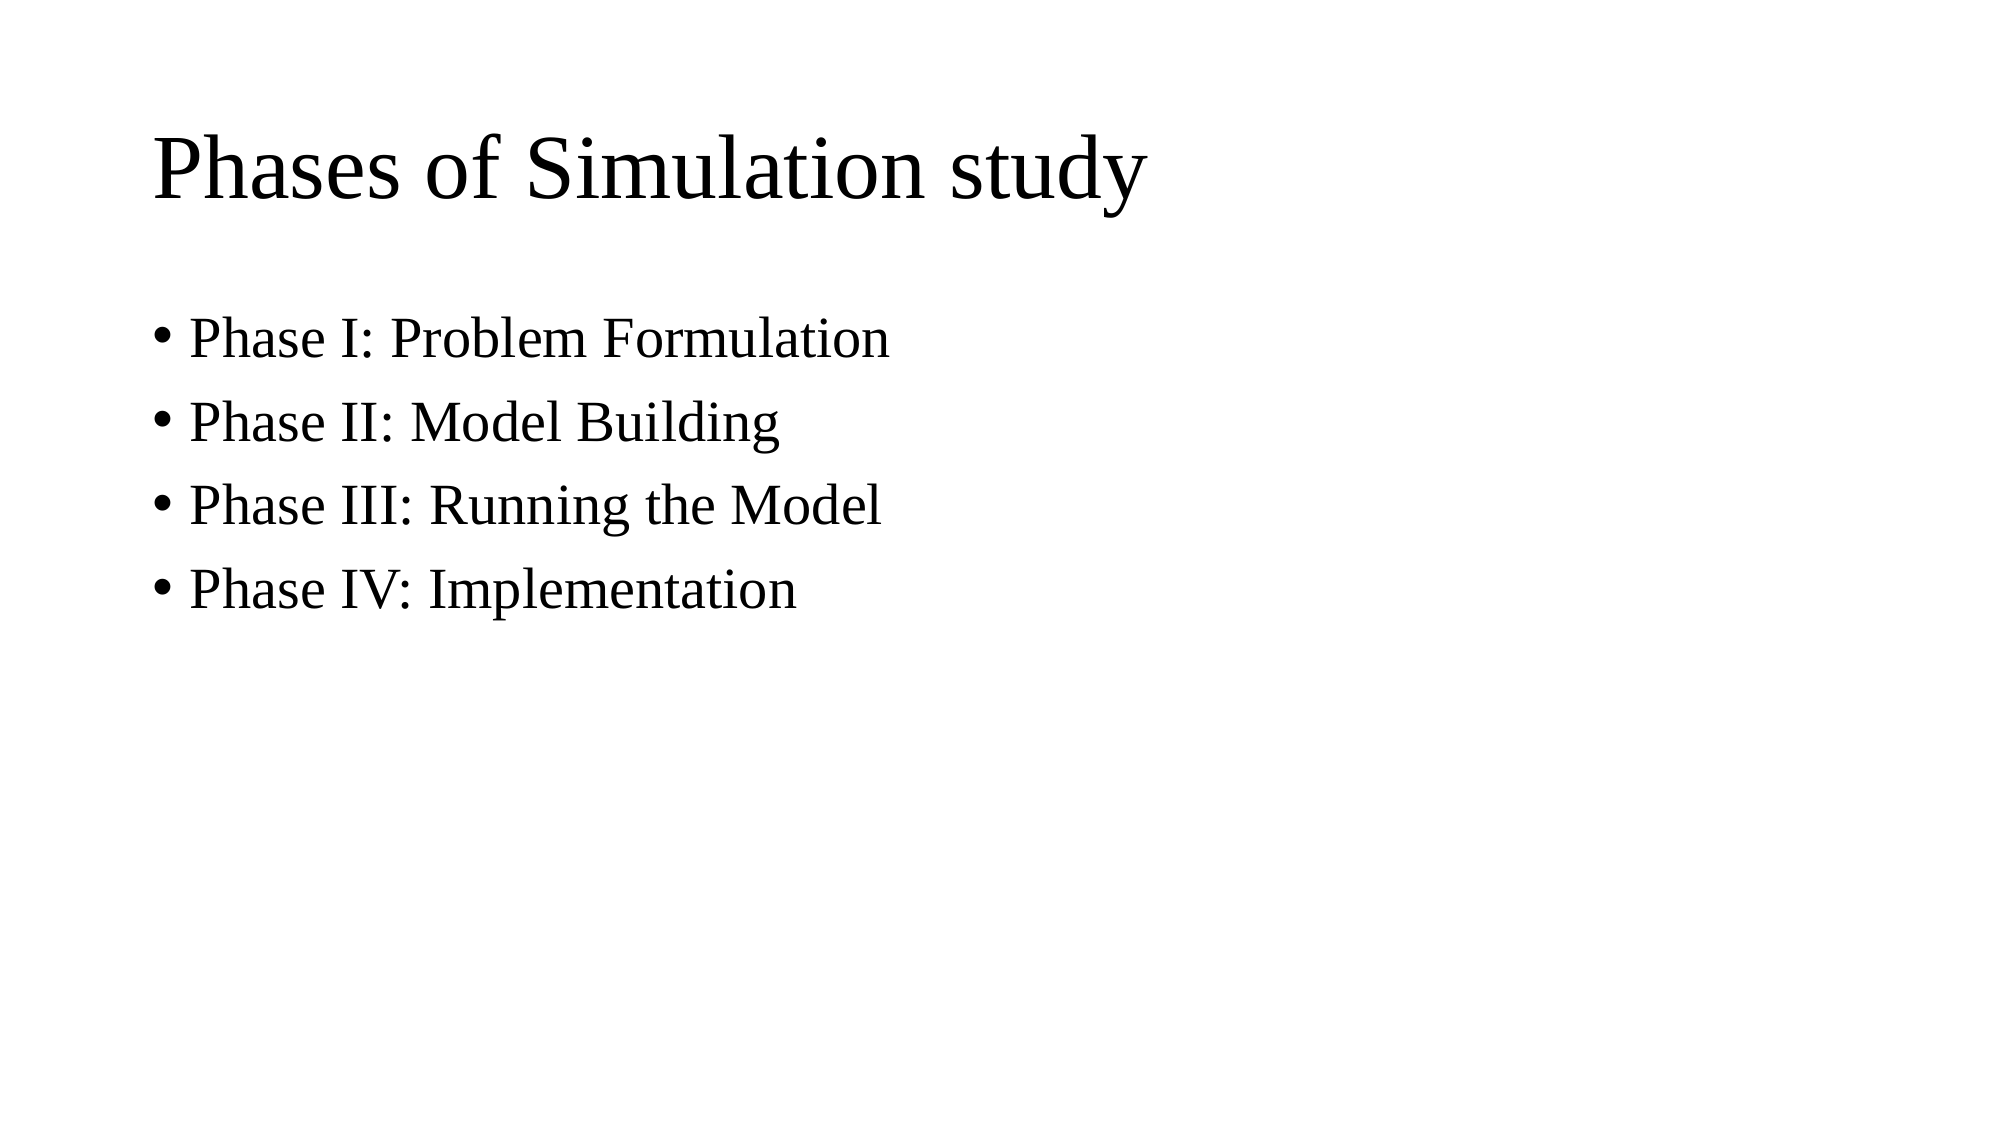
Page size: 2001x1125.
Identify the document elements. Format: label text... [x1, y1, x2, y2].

list Phase I: Problem Formulation Phase II: Model Building Phase III: Running the Model Phase IV: Implementation [137, 299, 1863, 1014]
title Phases of Simulation study [137, 59, 1863, 278]
